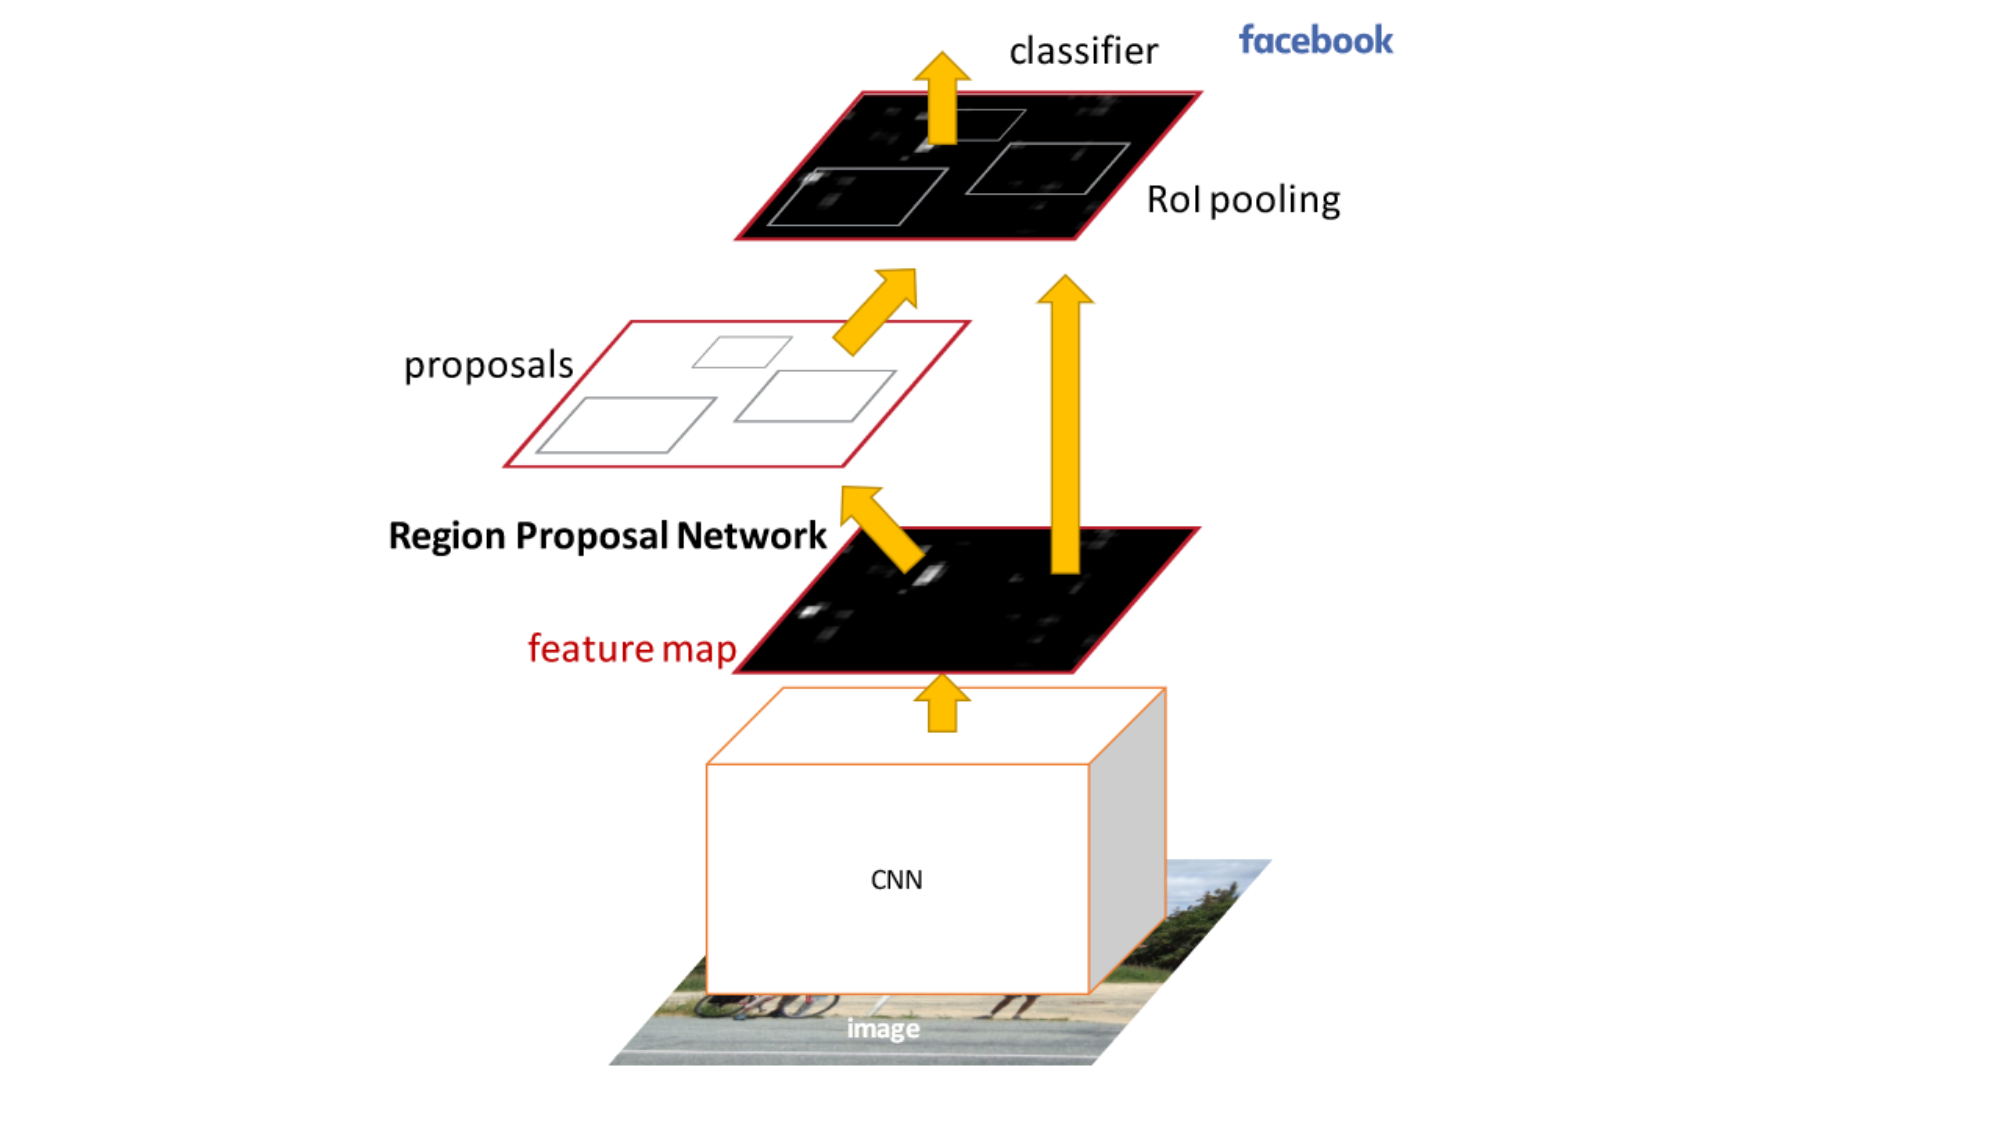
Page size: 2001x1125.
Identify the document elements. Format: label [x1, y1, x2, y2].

picture [379, 17, 1399, 1108]
